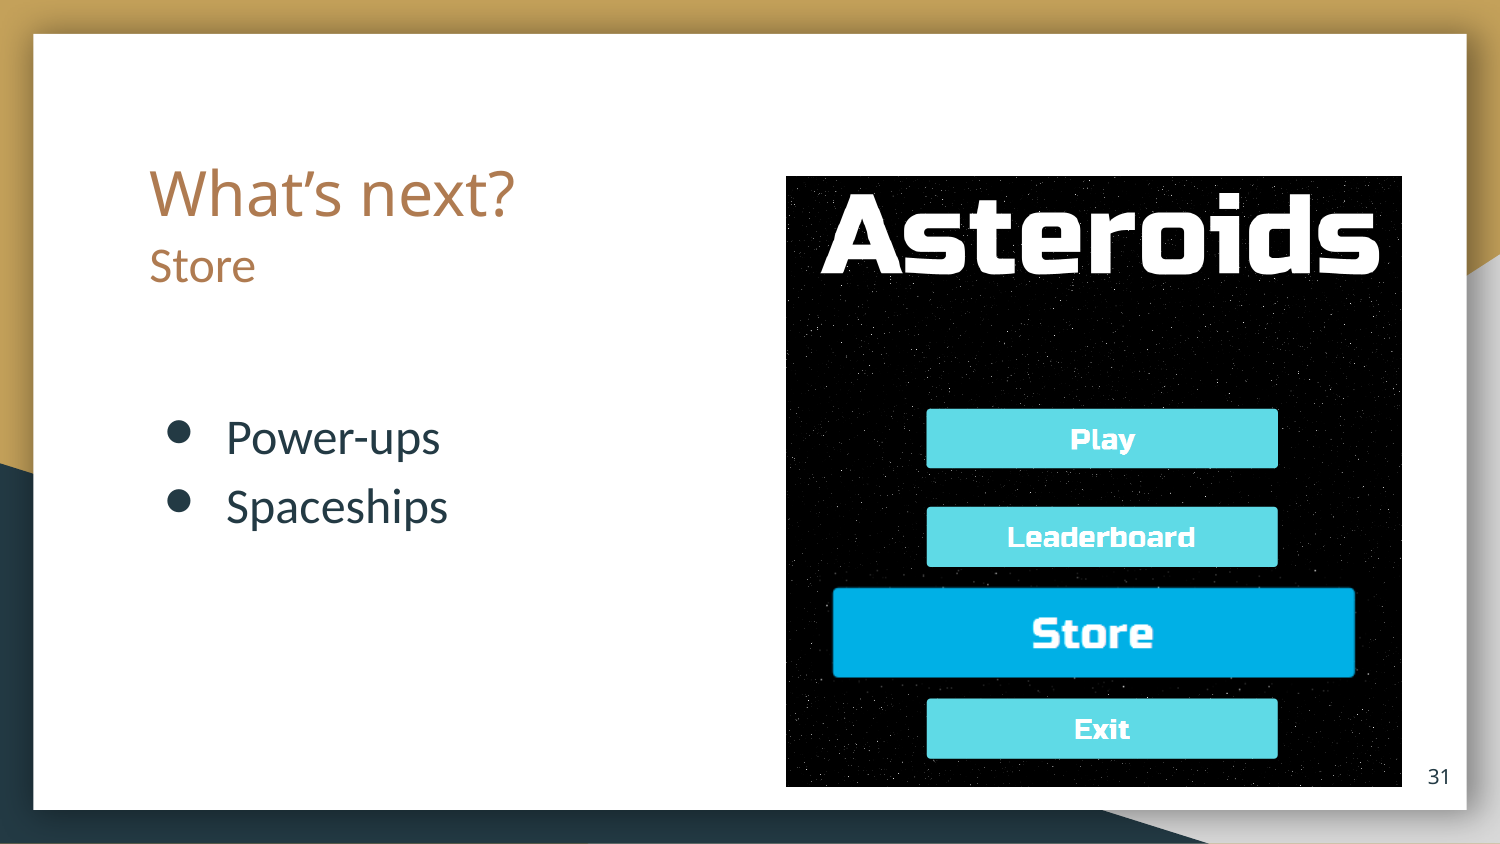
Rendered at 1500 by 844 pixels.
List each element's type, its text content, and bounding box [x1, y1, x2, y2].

list Power-ups Spaceships [136, 380, 745, 729]
subtitle Store [134, 208, 781, 274]
slide_number ‹#› [1376, 745, 1467, 810]
title What’s next? [134, 274, 743, 366]
picture [786, 176, 1402, 788]
title What’s next? [134, 138, 743, 208]
